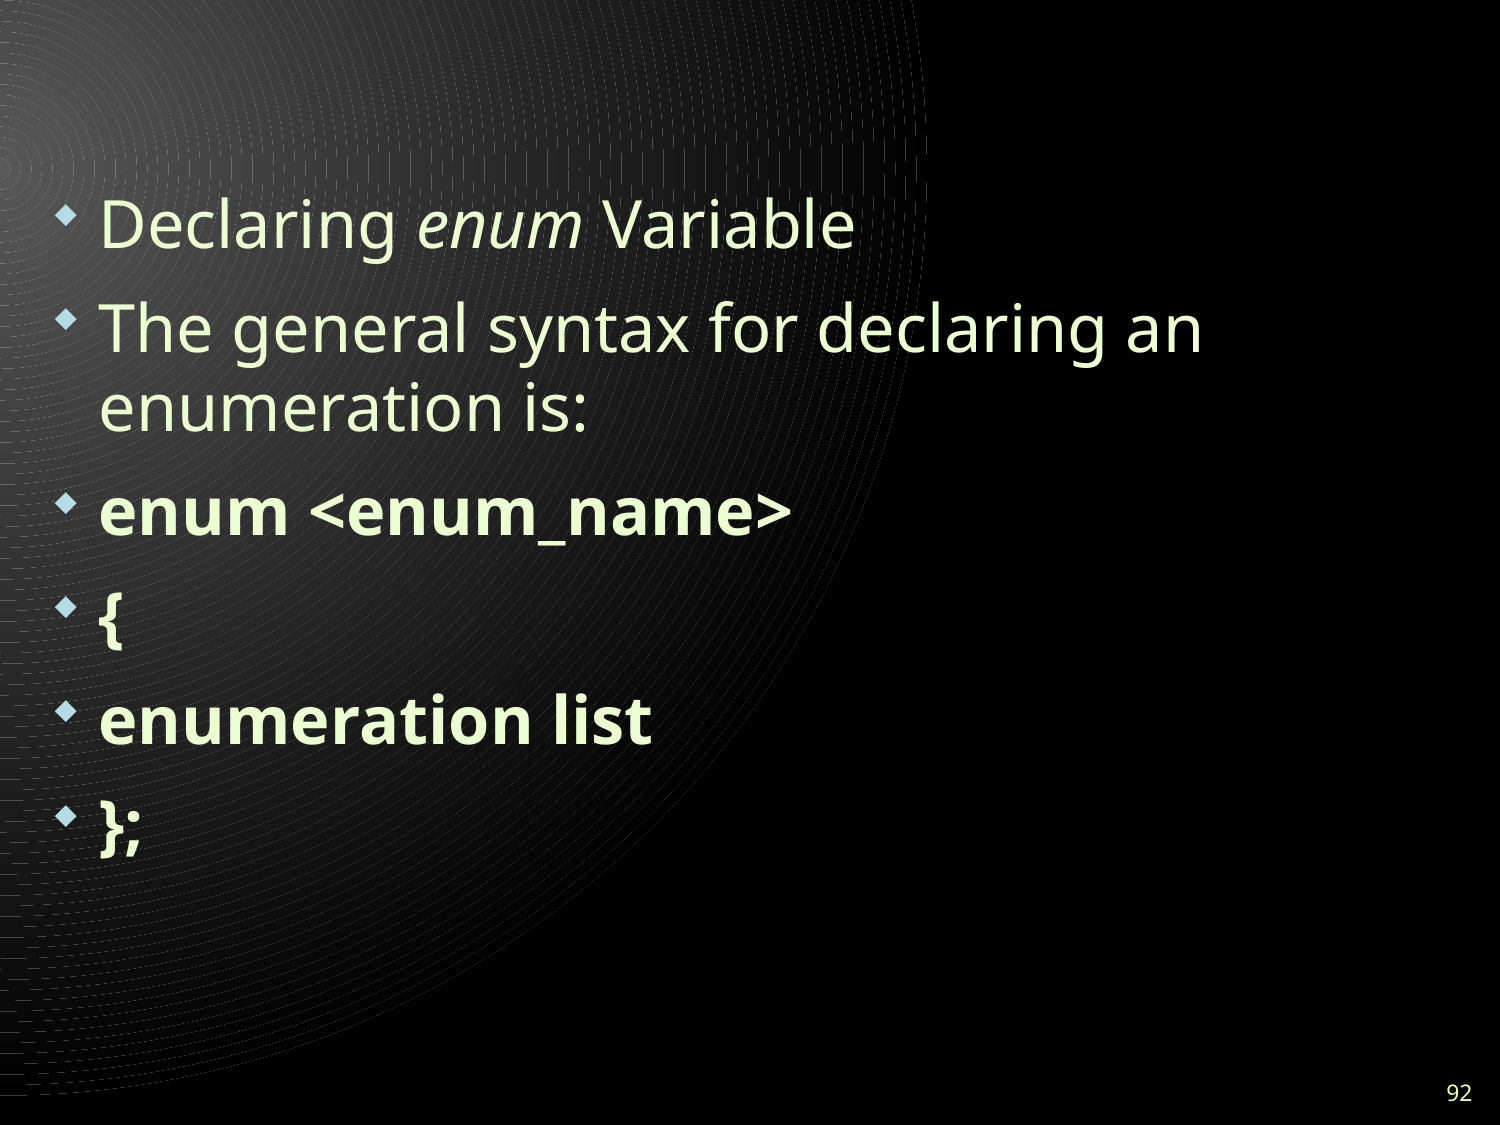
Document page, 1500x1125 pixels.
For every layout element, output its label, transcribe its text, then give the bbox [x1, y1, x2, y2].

list Declaring enum Variable The general syntax for declaring an enumeration is: enum <enum_name> { enumeration list }; [37, 174, 1463, 1100]
slide_number 92 [1412, 1074, 1488, 1113]
